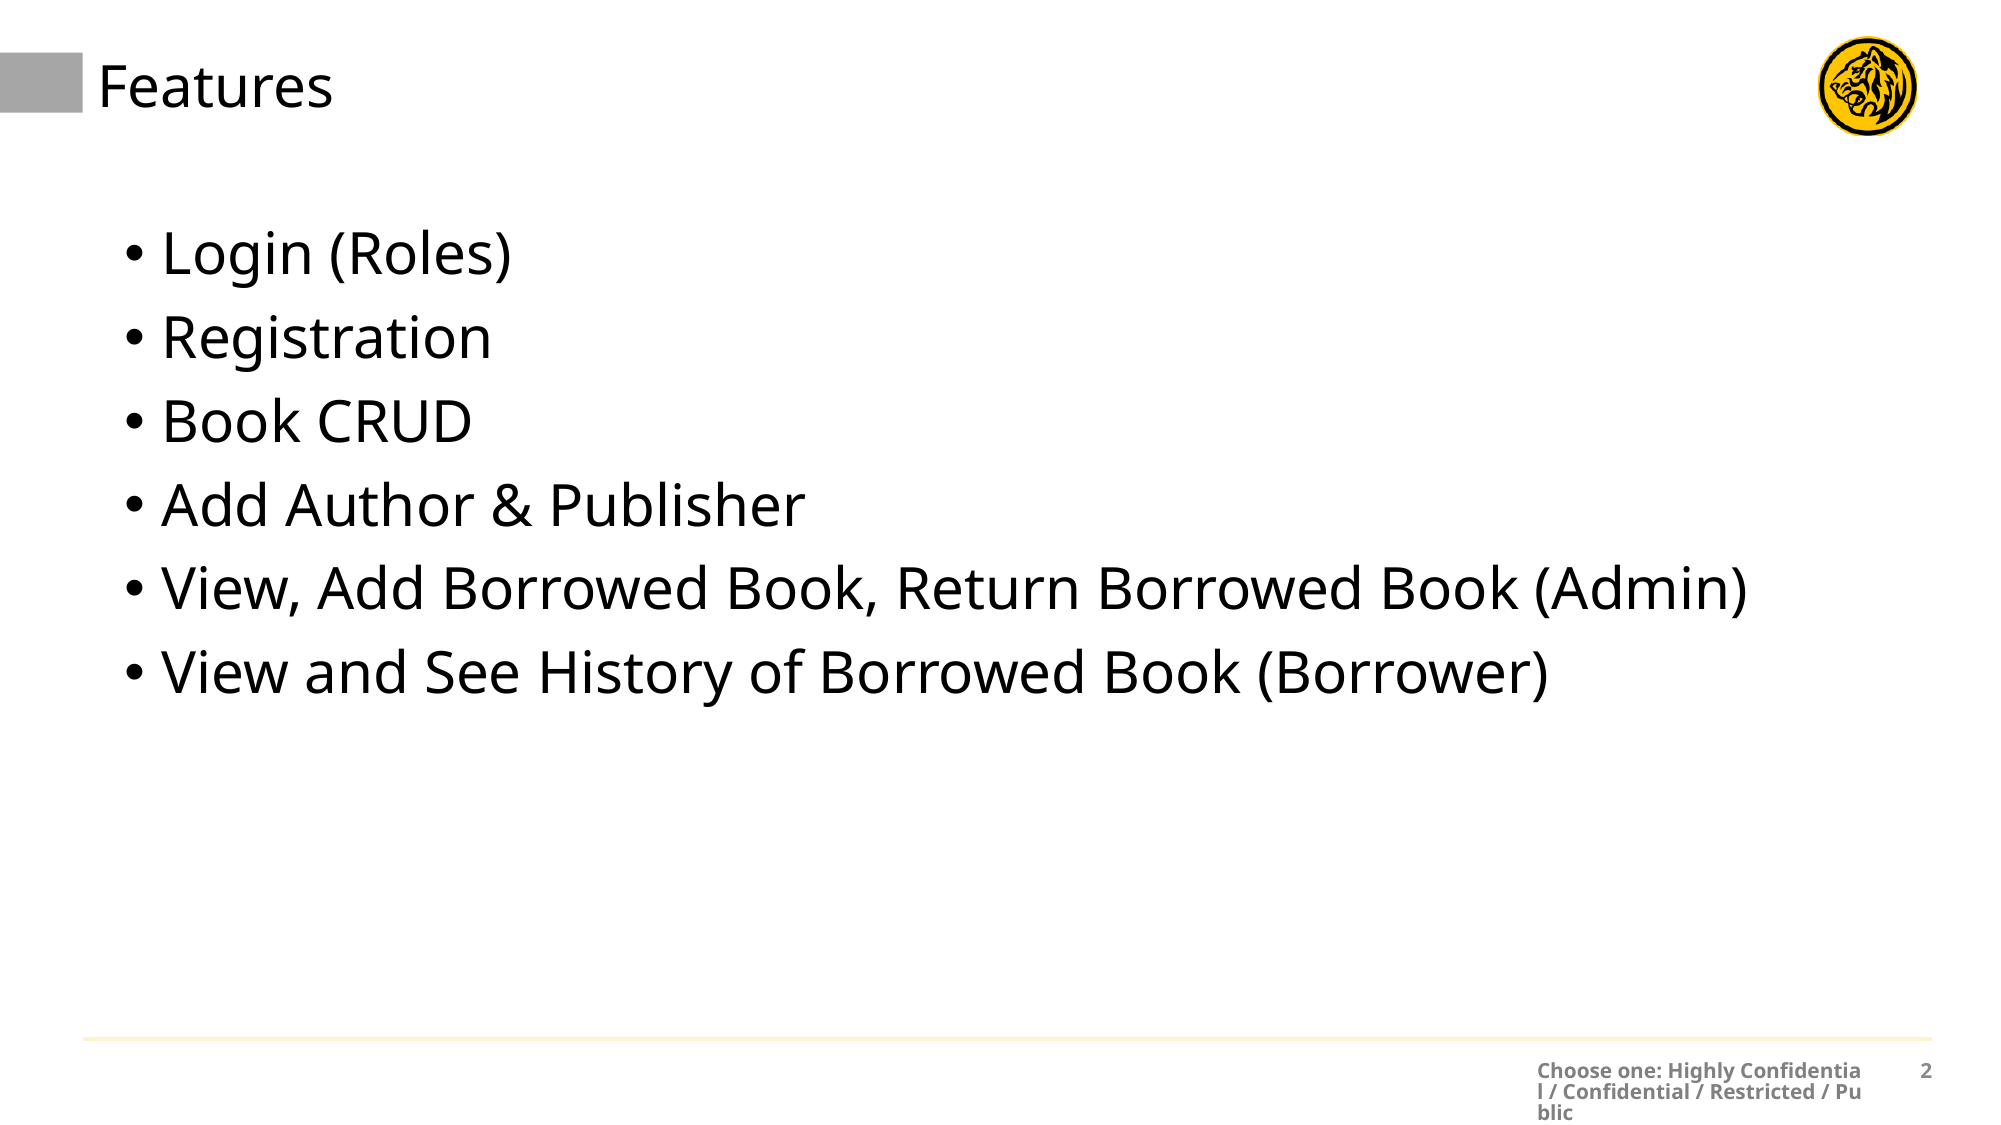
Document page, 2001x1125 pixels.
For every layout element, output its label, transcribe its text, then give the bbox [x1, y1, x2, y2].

title Features [82, 41, 1791, 137]
slide_number 1 [1887, 1042, 1933, 1102]
list Login (Roles) Registration Book CRUD Add Author & Publisher View, Add Borrowed Book, Return Borrowed Book (Admin) View and See History of Borrowed Book (Borrower) [109, 216, 1835, 1014]
footer Choose one: Highly Confidential / Confidential / Restricted / Public [1522, 1042, 1883, 1102]
